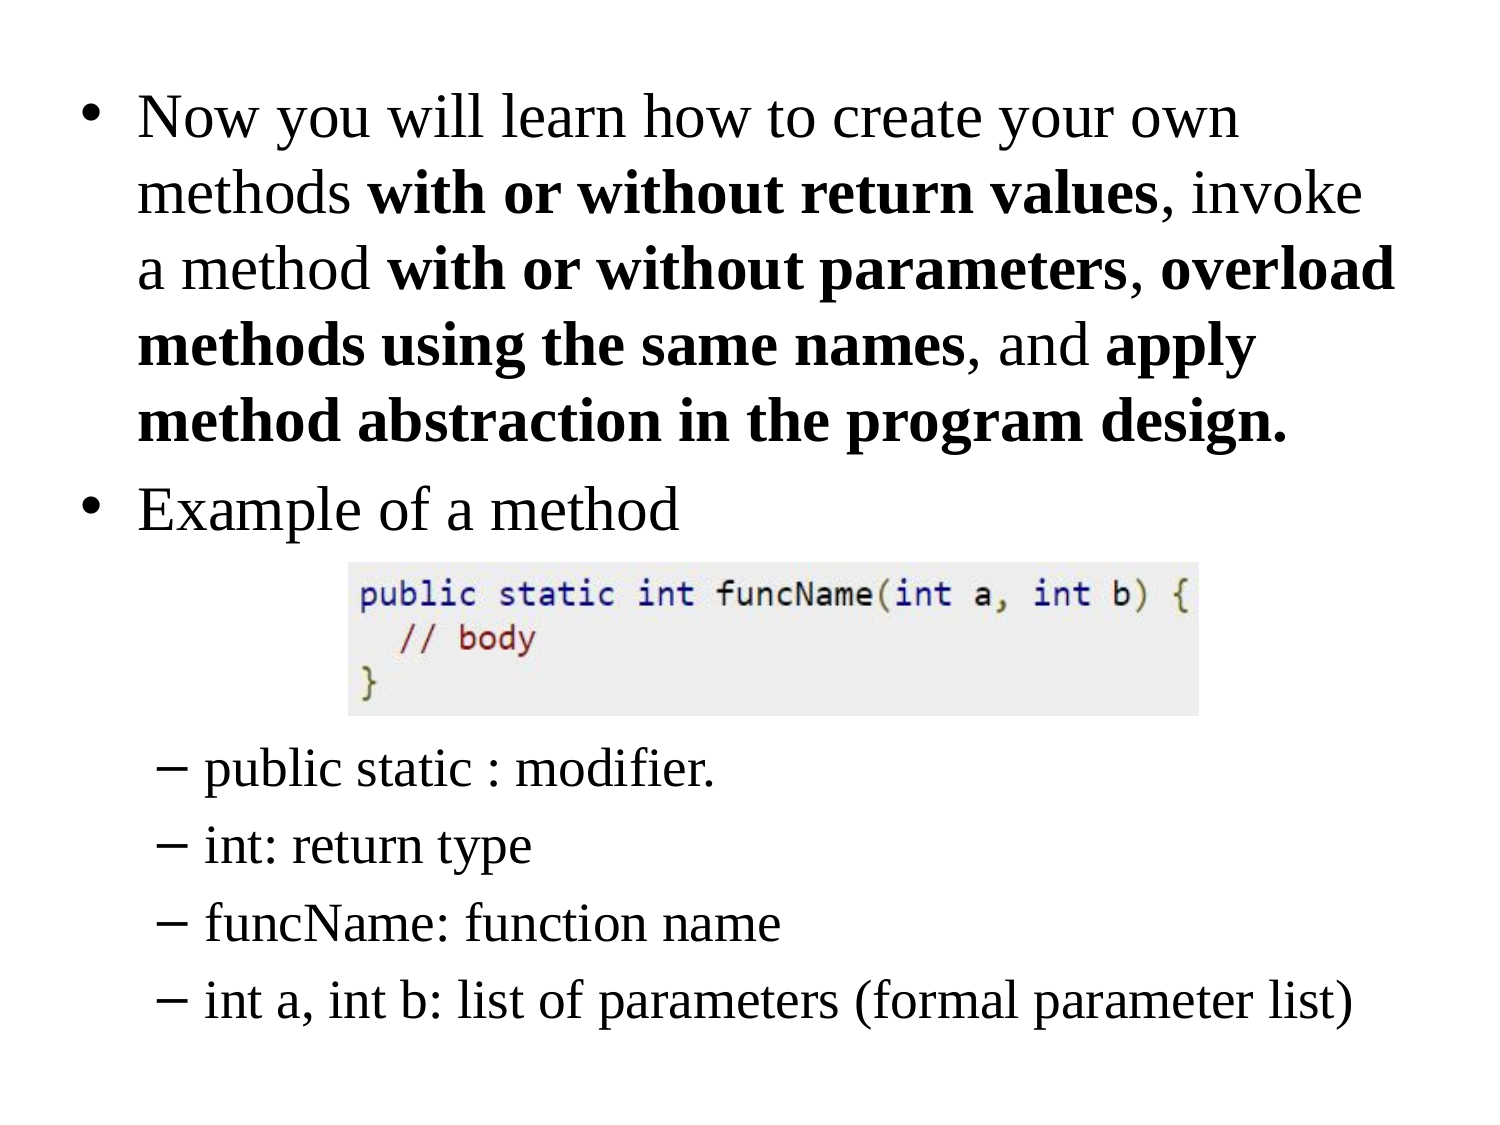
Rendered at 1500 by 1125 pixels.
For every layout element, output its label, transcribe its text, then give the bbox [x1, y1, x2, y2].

picture [348, 562, 1200, 717]
list Now you will learn how to create your own methods with or without return values, invoke a method with or without parameters, overload methods using the same names, and apply method abstraction in the program design. Example of a method public static : modifier. int: return type funcName: function name int a, int b: list of parameters (formal parameter list) [64, 66, 1415, 1071]
